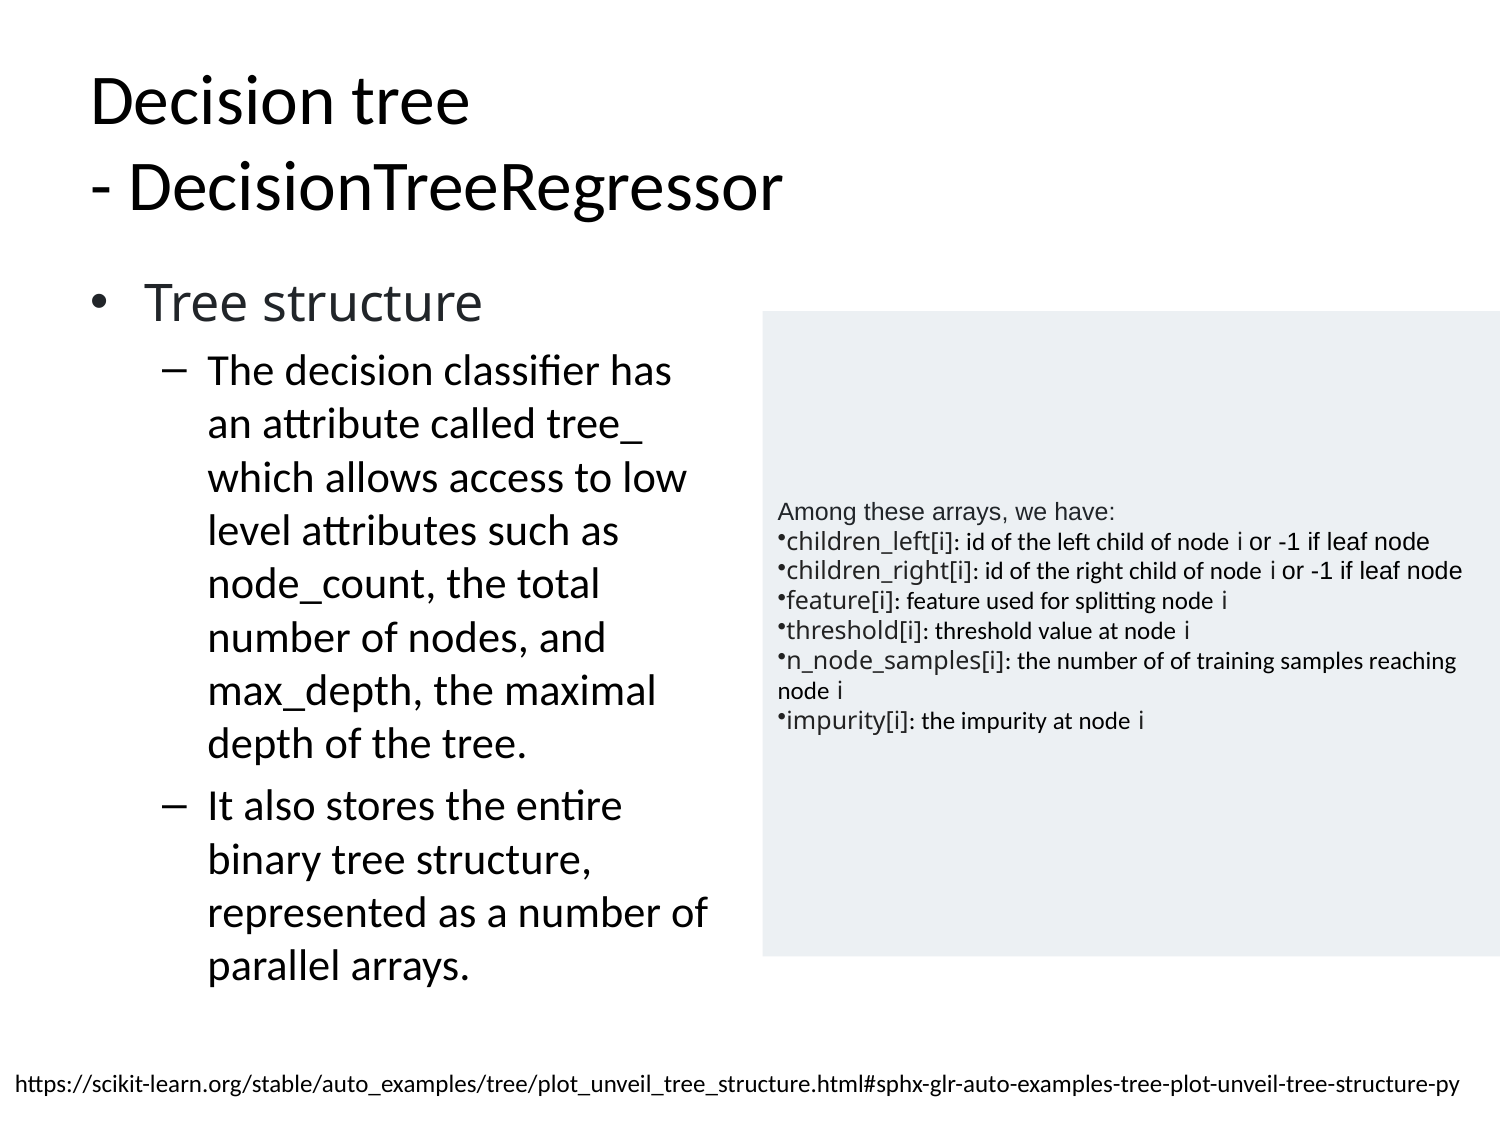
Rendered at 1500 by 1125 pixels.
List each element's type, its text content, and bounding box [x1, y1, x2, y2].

list Tree structure The decision classifier has an attribute called tree_ which allows access to low level attributes such as node_count, the total number of nodes, and max_depth, the maximal depth of the tree. It also stores the entire binary tree structure, represented as a number of parallel arrays. [75, 262, 738, 1005]
title Decision tree - DecisionTreeRegressor [75, 45, 1425, 233]
text_box https://scikit-learn.org/stable/auto_examples/tree/plot_unveil_tree_structure.html#sphx-glr-auto-examples-tree-plot-unveil-tree-structure-py [0, 1059, 1500, 1105]
list Among these arrays, we have: children_left[i]: id of the left child of node i or -1 if leaf node children_right[i]: id of the right child of node i or -1 if leaf node feature[i]: feature used for splitting node i threshold[i]: threshold value at node i n_node_samples[i]: the number of of training samples reaching node i impurity[i]: the impurity at node i [762, 311, 1500, 957]
